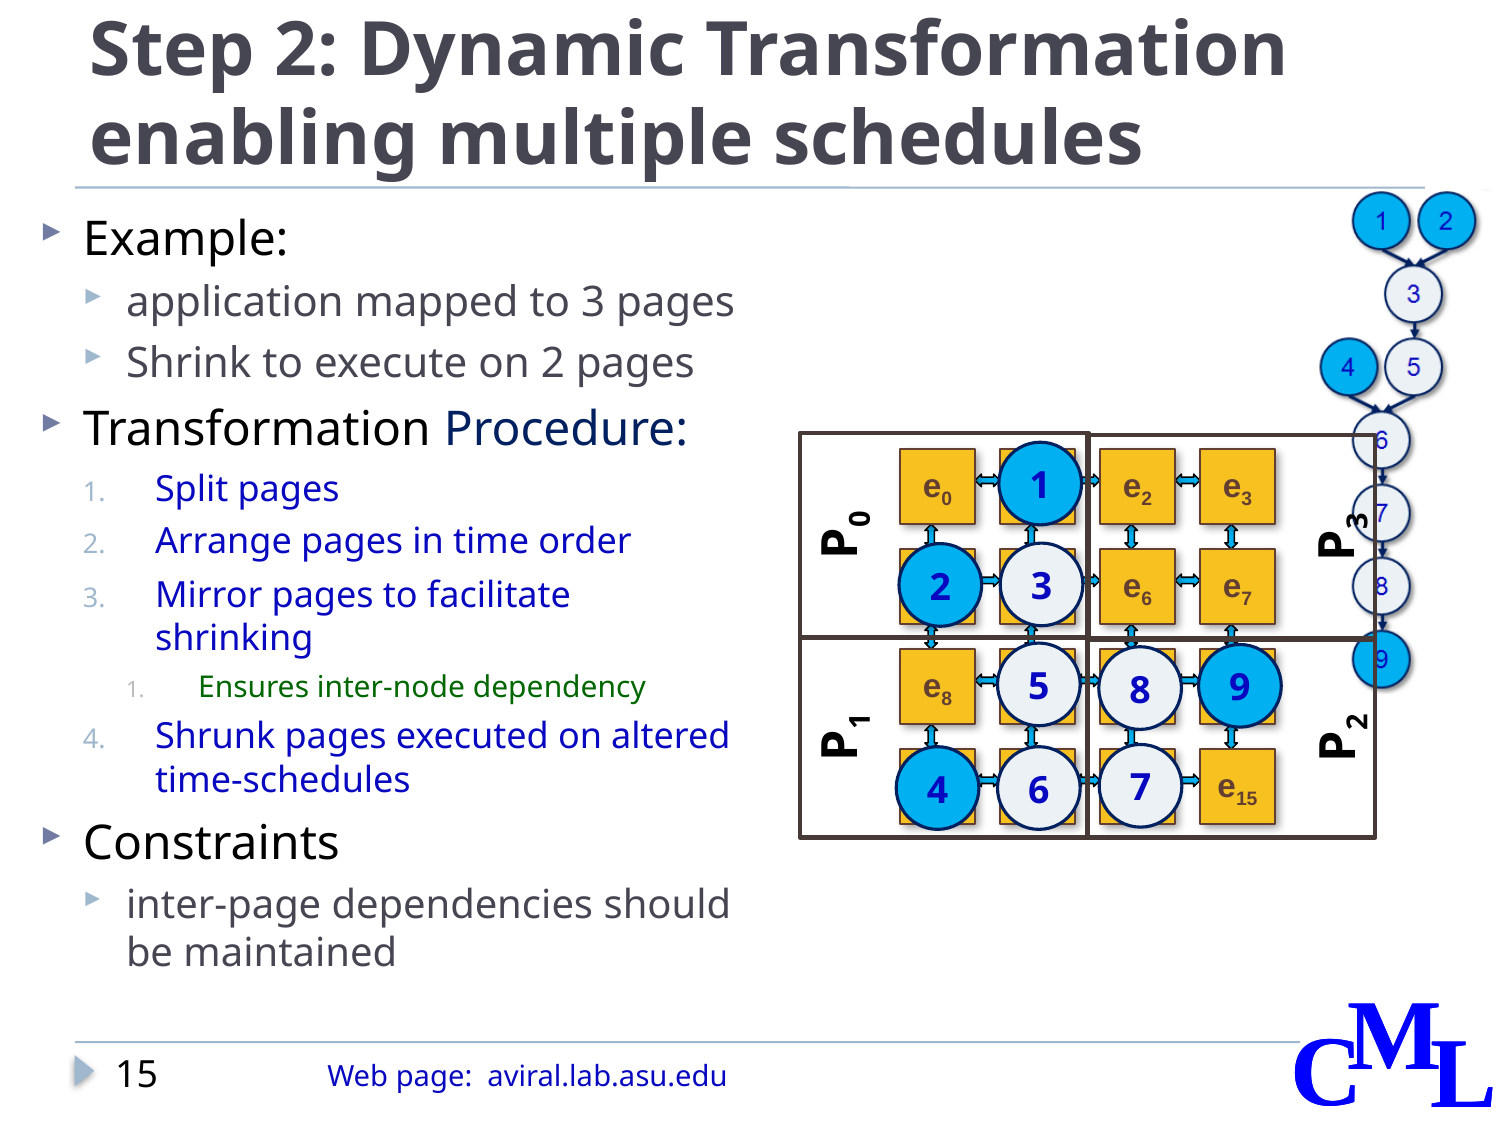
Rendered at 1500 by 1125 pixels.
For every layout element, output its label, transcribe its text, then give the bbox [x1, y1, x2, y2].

title Step 2: Dynamic Transformation enabling multiple schedules [75, 24, 1425, 188]
picture [1312, 189, 1500, 694]
picture [1376, 652, 1382, 661]
list Example: application mapped to 3 pages Shrink to execute on 2 pages Transformation Procedure: Split pages Arrange pages in time order Mirror pages to facilitate shrinking Ensures inter-node dependency Shrunk pages executed on altered time-schedules Constraints inter-page dependencies should be maintained [24, 200, 750, 1038]
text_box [799, 637, 1088, 838]
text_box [1094, 448, 1276, 638]
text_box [799, 432, 1089, 638]
slide_number 15 [100, 1042, 313, 1103]
text_box P3 [1091, 433, 1306, 636]
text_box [1087, 638, 1376, 838]
